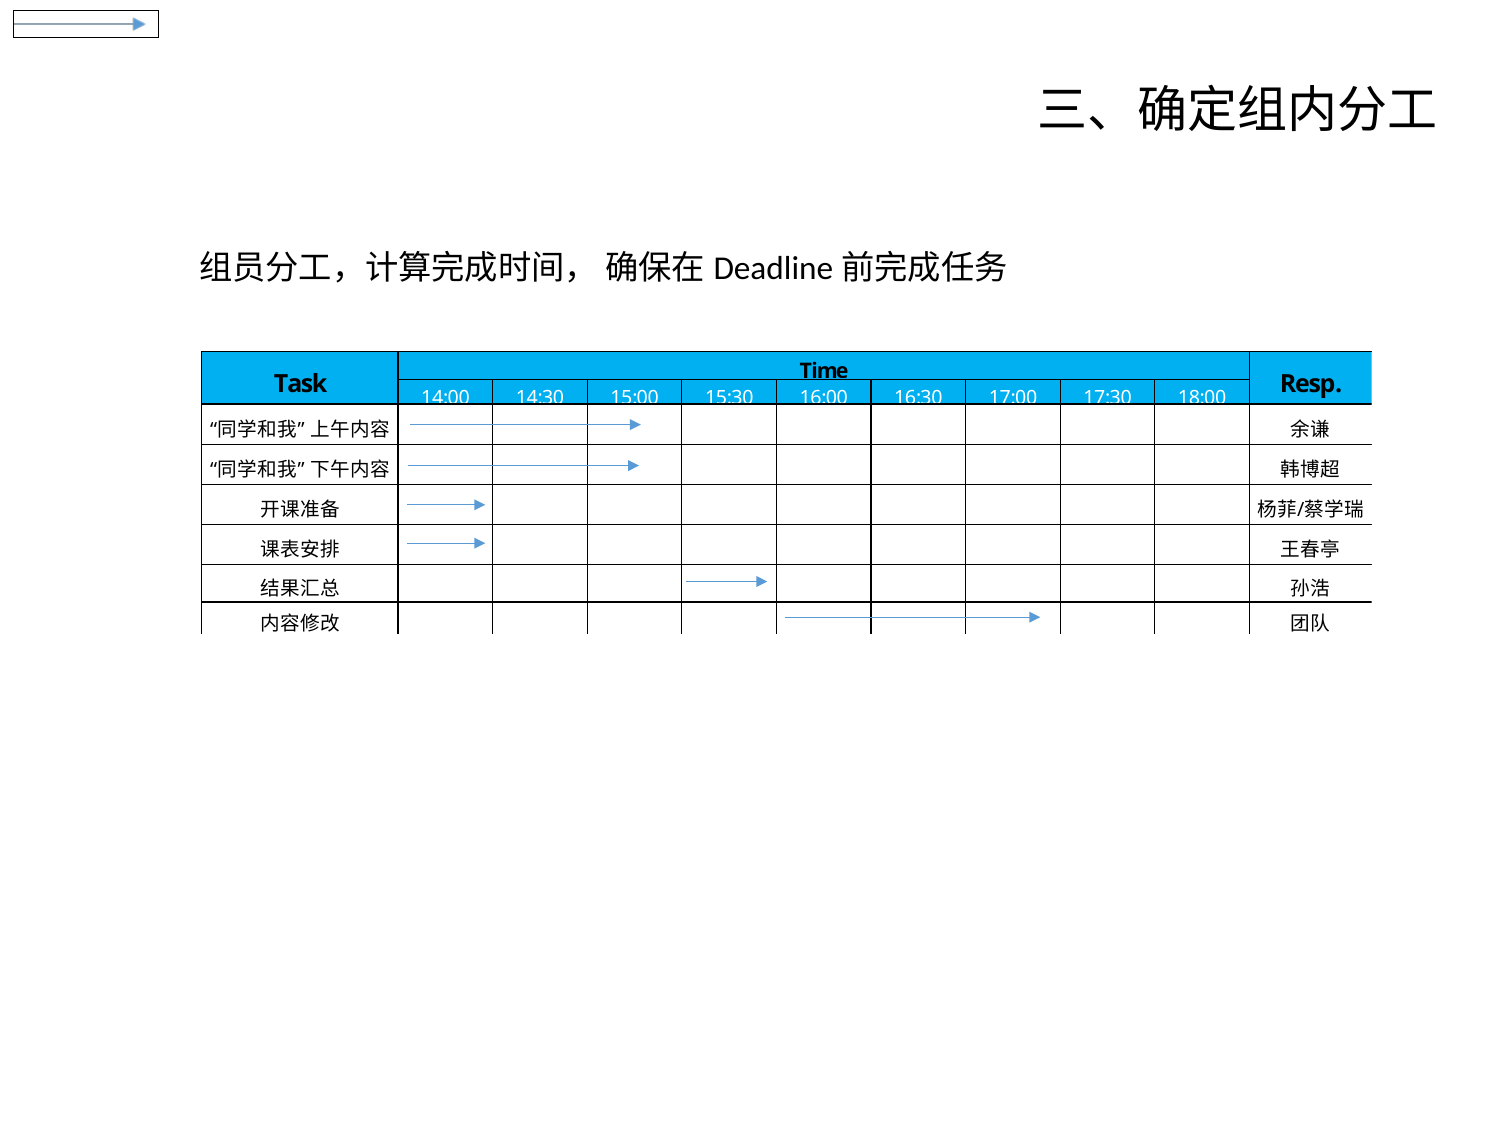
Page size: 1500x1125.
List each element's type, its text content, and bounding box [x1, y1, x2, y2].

text_box 三、确定组内分工 [1022, 70, 1453, 146]
picture [14, 11, 158, 37]
picture [200, 350, 1373, 635]
text_box 组员分工，计算完成时间， 确保在Deadline前完成任务 [184, 239, 1023, 294]
